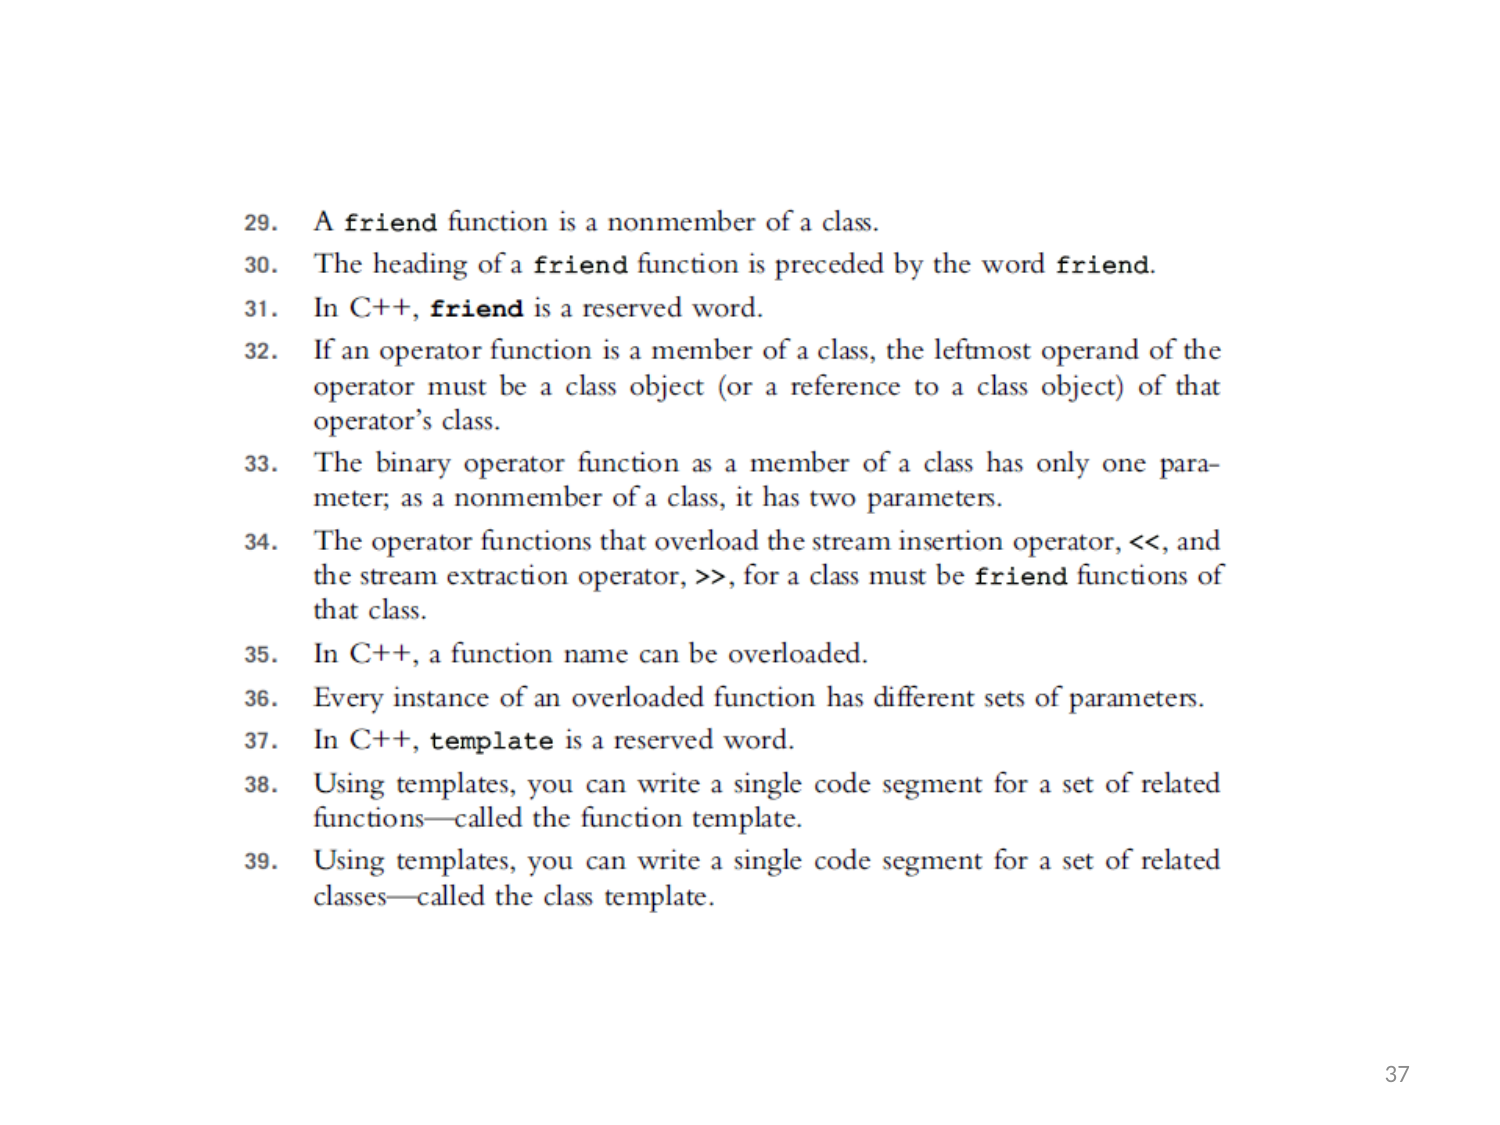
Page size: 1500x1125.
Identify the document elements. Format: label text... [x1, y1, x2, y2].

slide_number 37 [1074, 1042, 1425, 1103]
picture [229, 201, 1271, 924]
